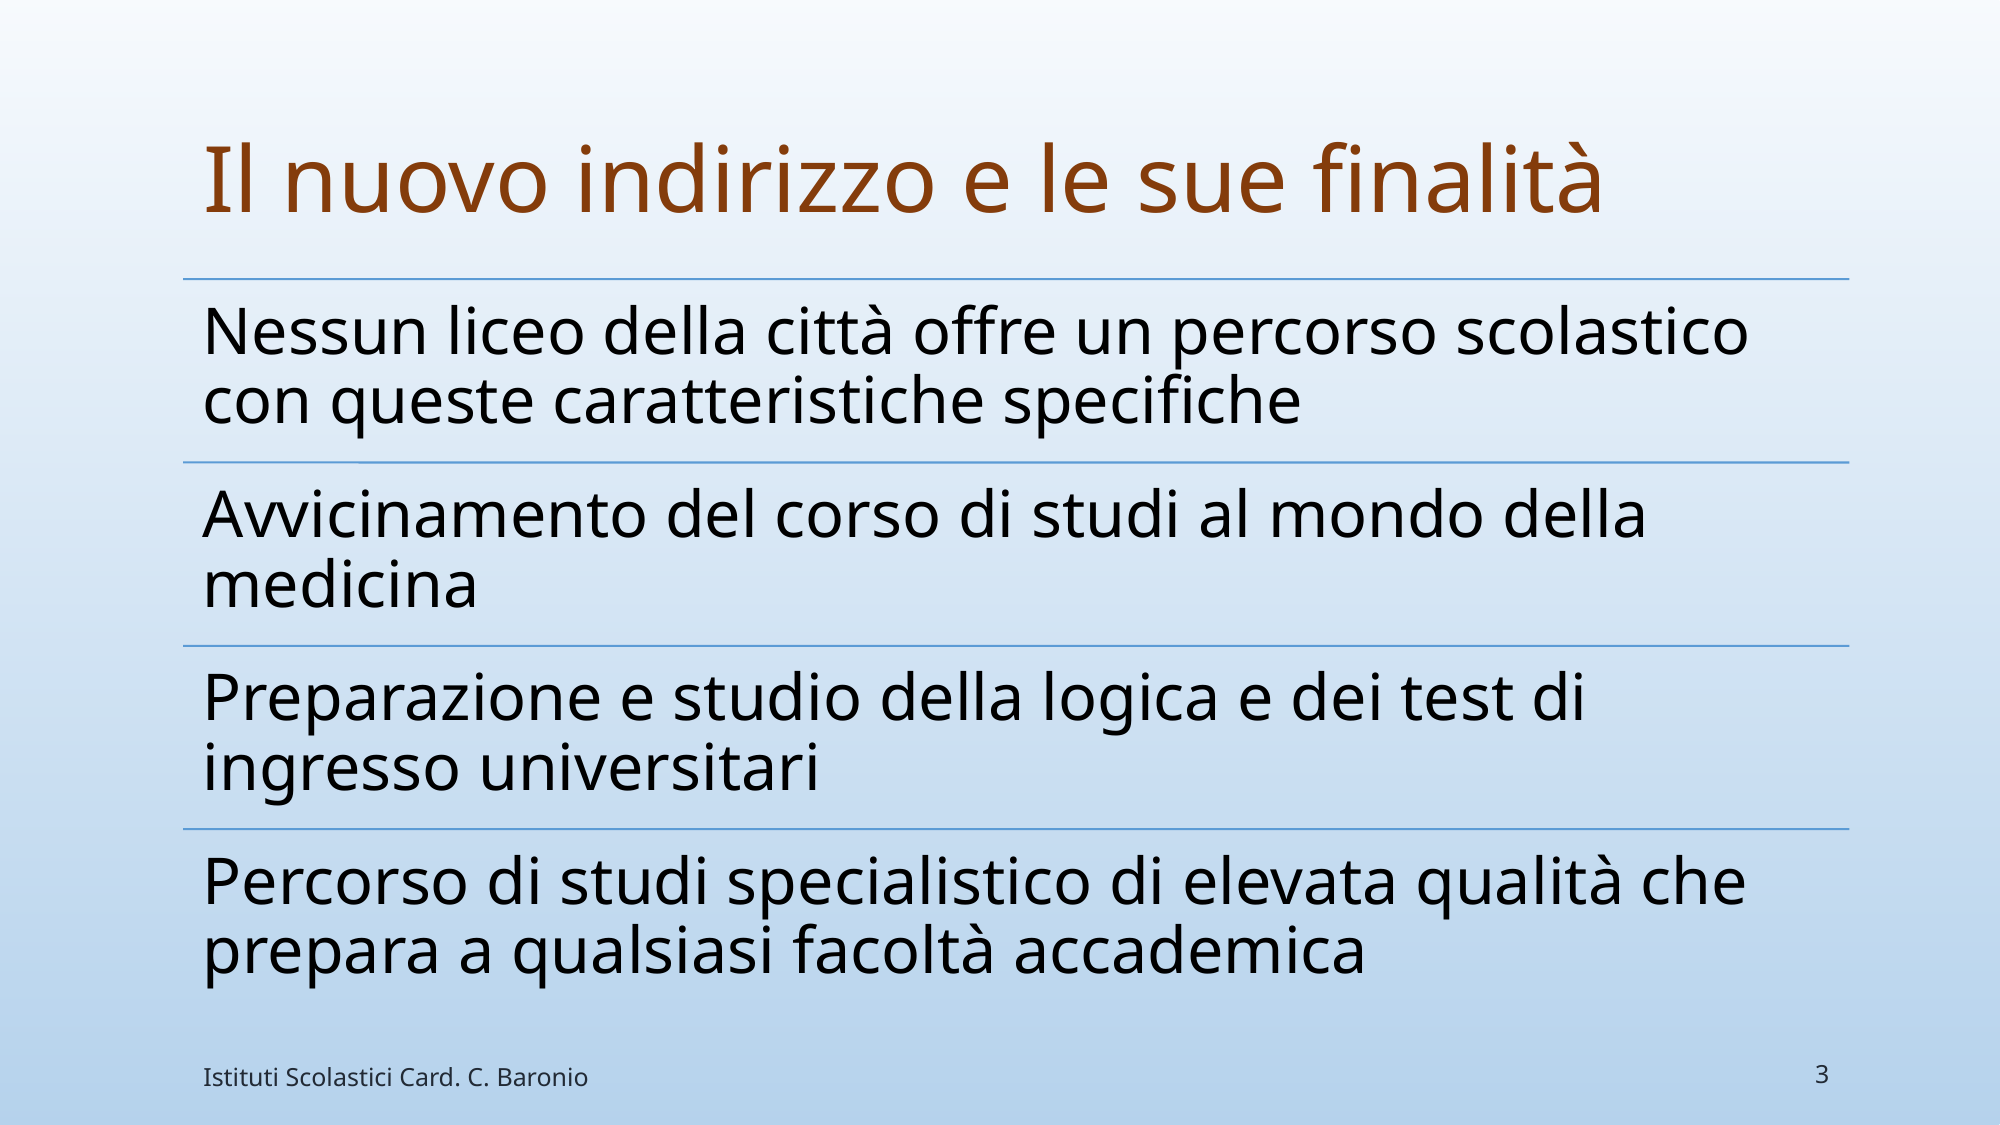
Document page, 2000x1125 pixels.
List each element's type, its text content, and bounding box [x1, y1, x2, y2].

title Il nuovo indirizzo e le sue finalità [183, 12, 1850, 242]
footer Istituti Scolastici Card. C. Baronio [183, 1048, 1204, 1102]
slide_number 3 [1667, 1050, 1850, 1103]
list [183, 279, 1850, 1013]
